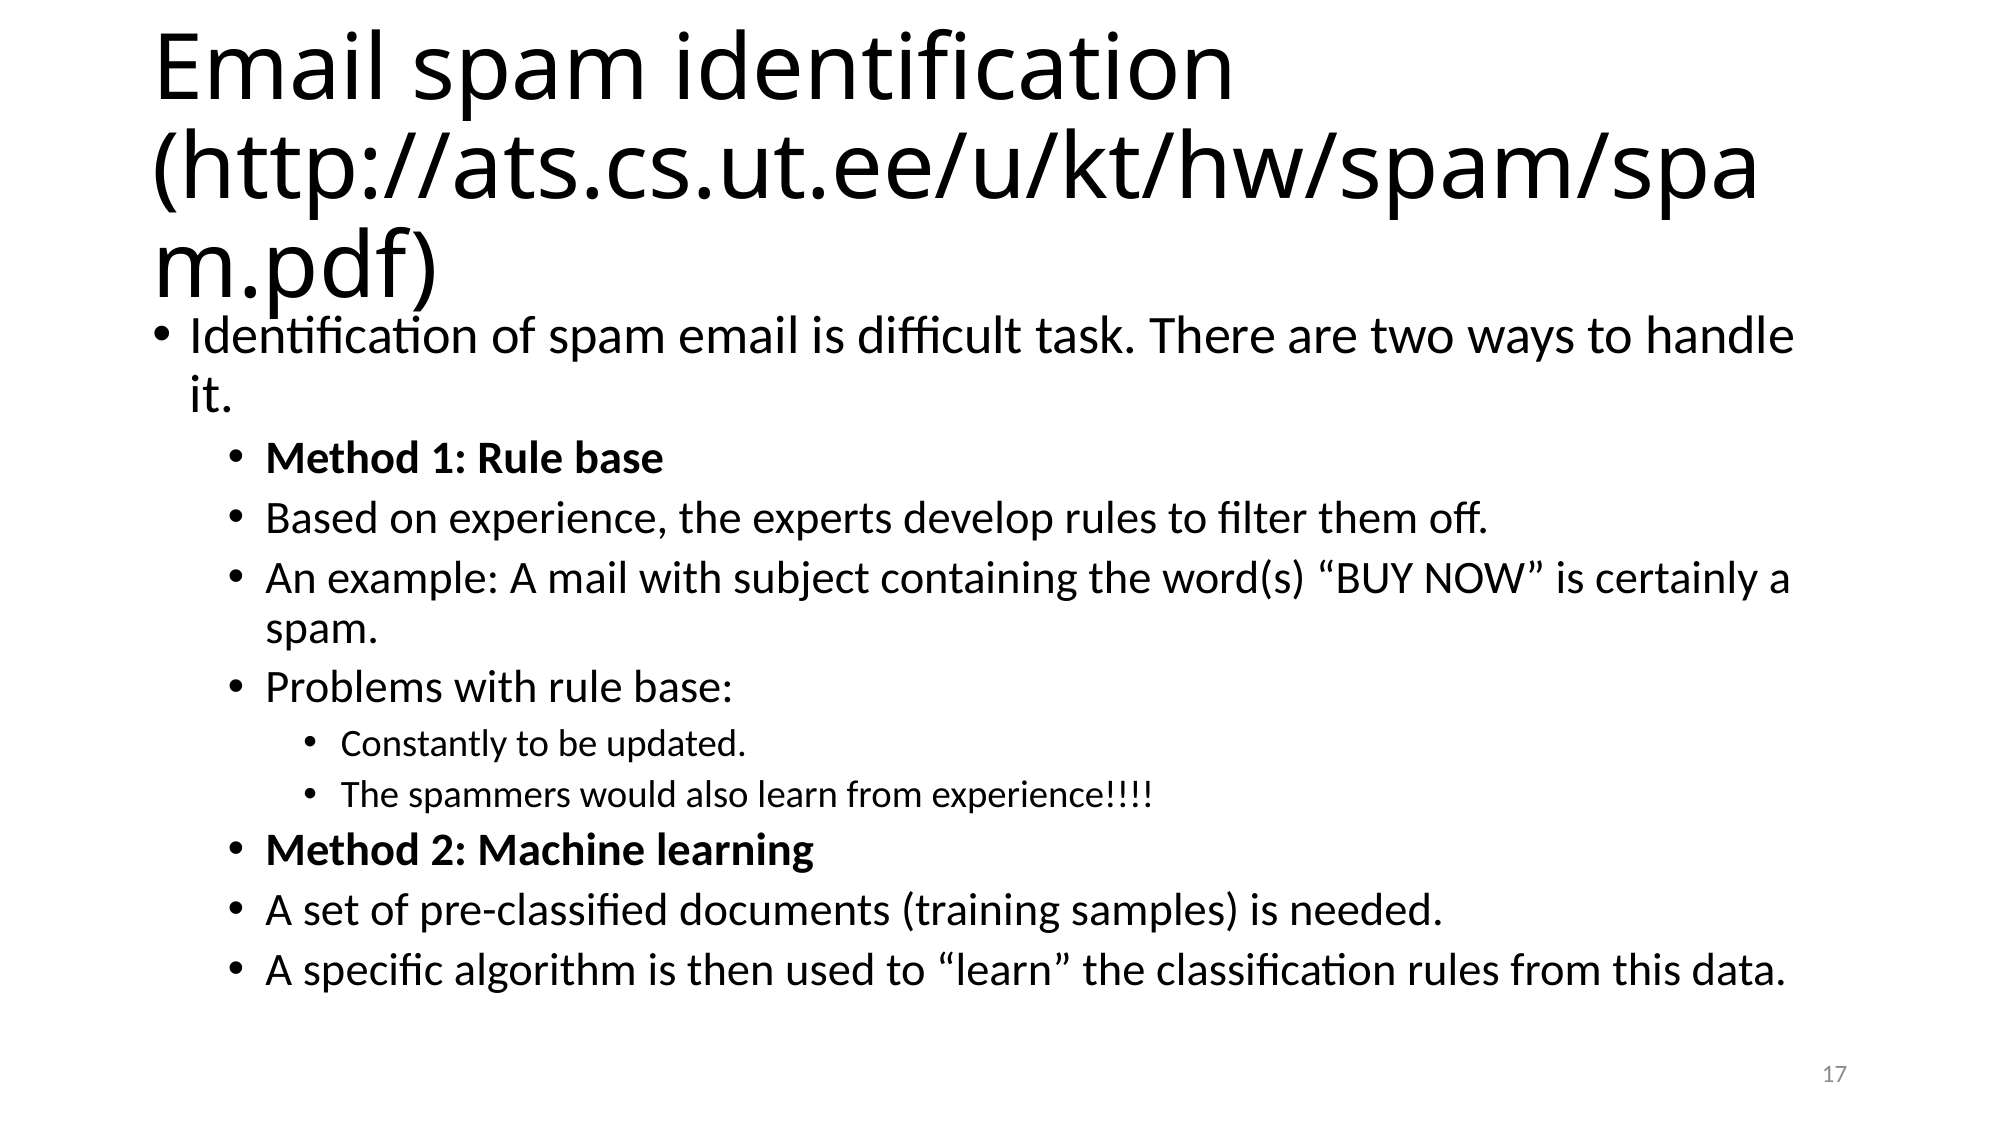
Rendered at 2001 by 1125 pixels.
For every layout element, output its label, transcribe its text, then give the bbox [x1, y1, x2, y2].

list Identification of spam email is difficult task. There are two ways to handle it. Method 1: Rule base Based on experience, the experts develop rules to filter them off. An example: A mail with subject containing the word(s) “BUY NOW” is certainly a spam. Problems with rule base: Constantly to be updated. The spammers would also learn from experience!!!! Method 2: Machine learning A set of pre-classified documents (training samples) is needed. A specific algorithm is then used to “learn” the classification rules from this data. [137, 299, 1863, 1014]
title Email spam identification (http://ats.cs.ut.ee/u/kt/hw/spam/spam.pdf) [137, 59, 1863, 278]
slide_number 17 [1412, 1042, 1863, 1103]
